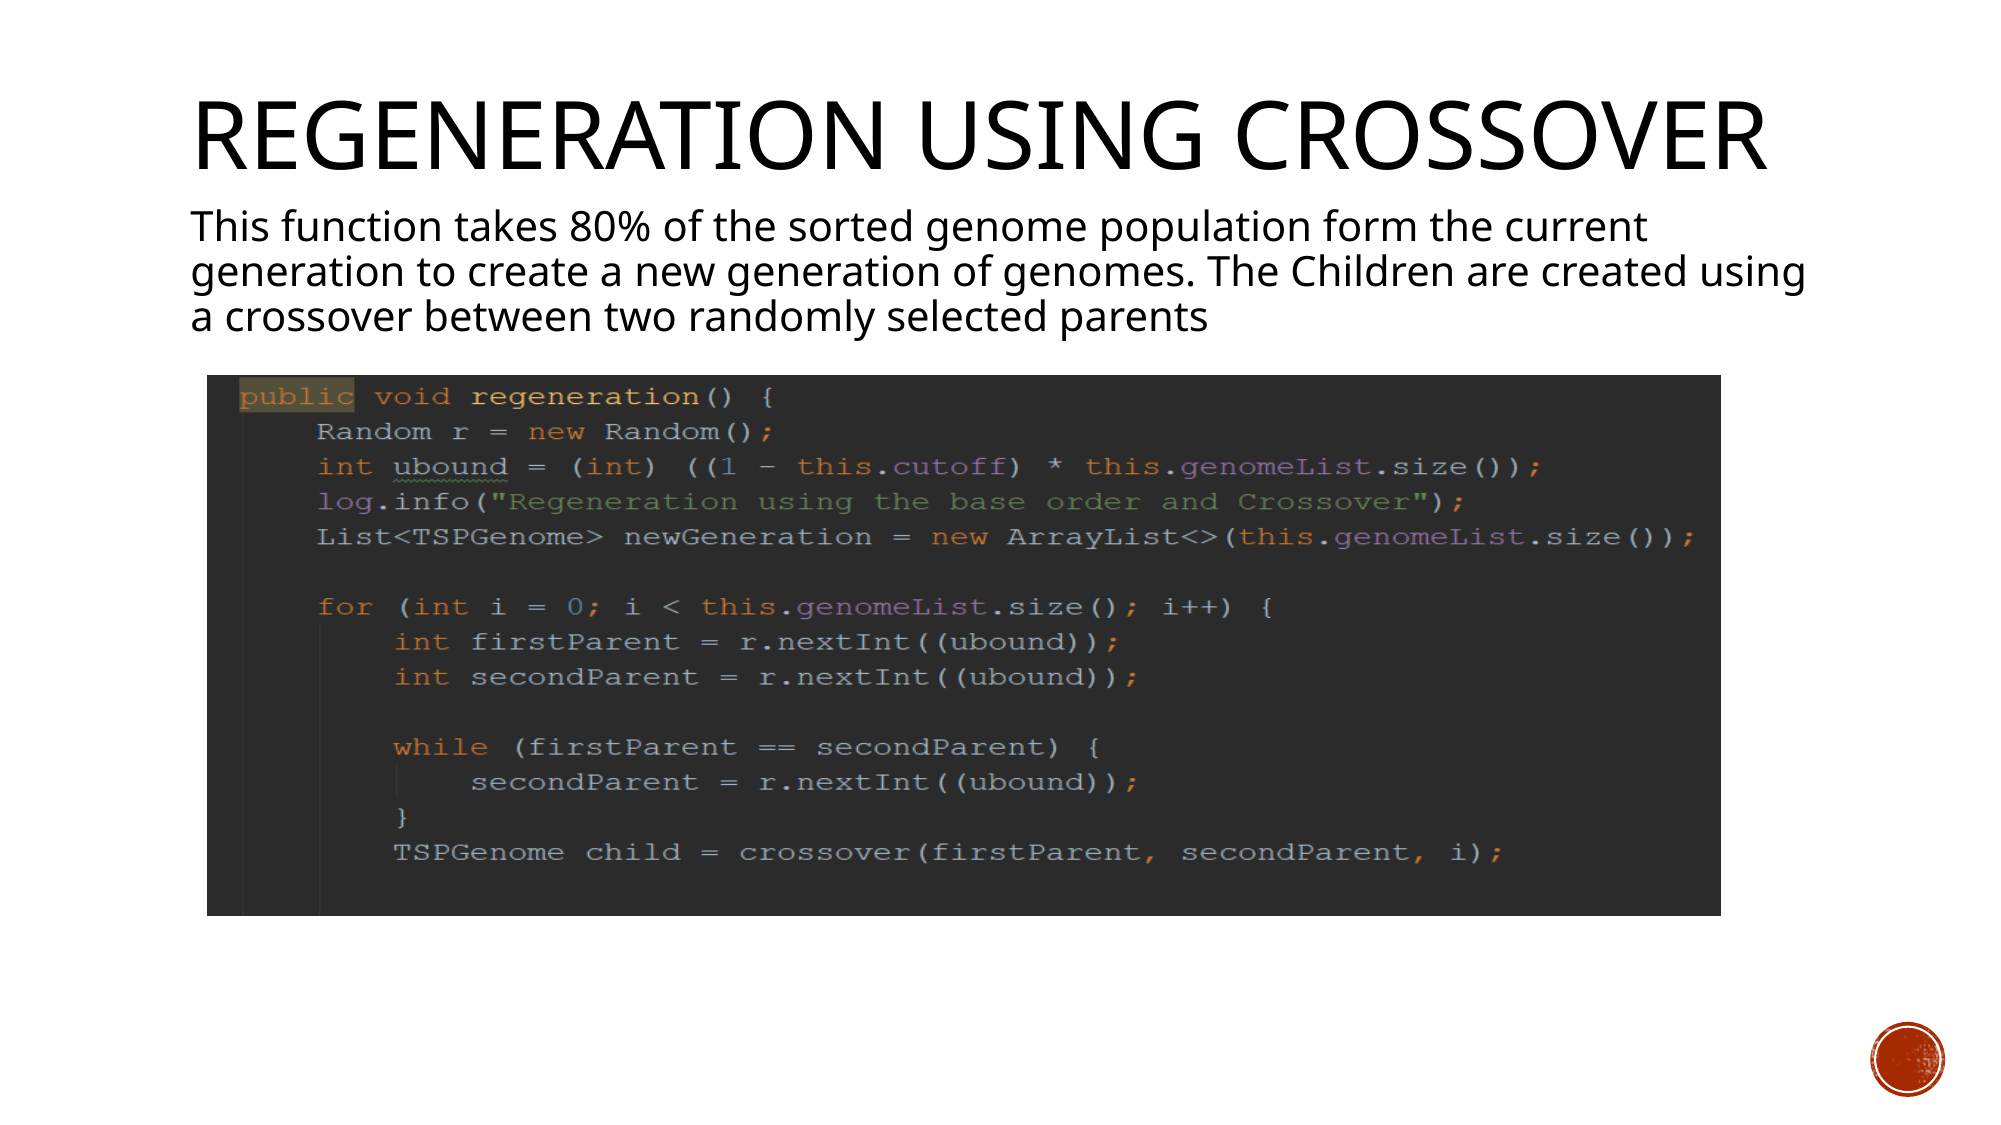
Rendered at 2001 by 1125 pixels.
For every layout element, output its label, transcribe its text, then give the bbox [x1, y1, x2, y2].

list This function takes 80% of the sorted genome population form the current generation to create a new generation of genomes. The Children are created using a crossover between two randomly selected parents [175, 198, 1826, 1056]
title Regeneration using Crossover [175, 79, 1826, 198]
picture [207, 376, 1721, 915]
